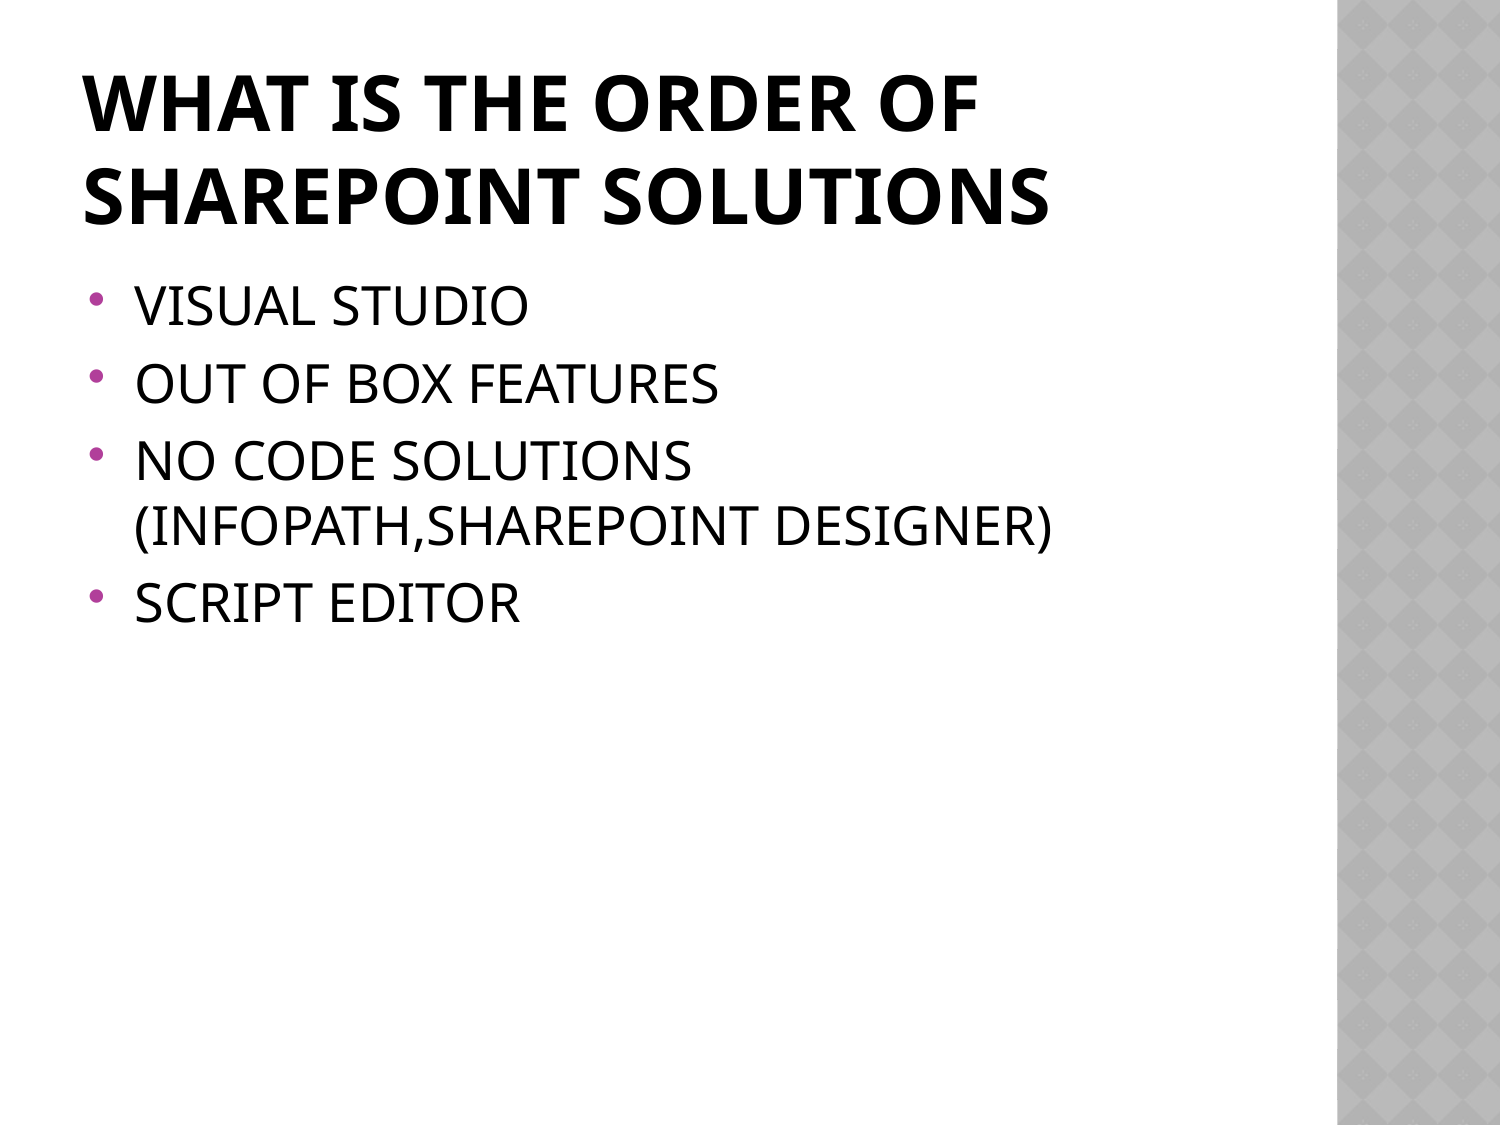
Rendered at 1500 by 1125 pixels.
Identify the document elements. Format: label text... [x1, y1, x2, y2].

title WHAT IS THE ORDER OF SHAREPOINT SOLUTIONS [75, 52, 1263, 240]
list VISUAL STUDIO OUT OF BOX FEATURES NO CODE SOLUTIONS (INFOPATH,SHAREPOINT DESIGNER) SCRIPT EDITOR [75, 264, 1263, 1059]
